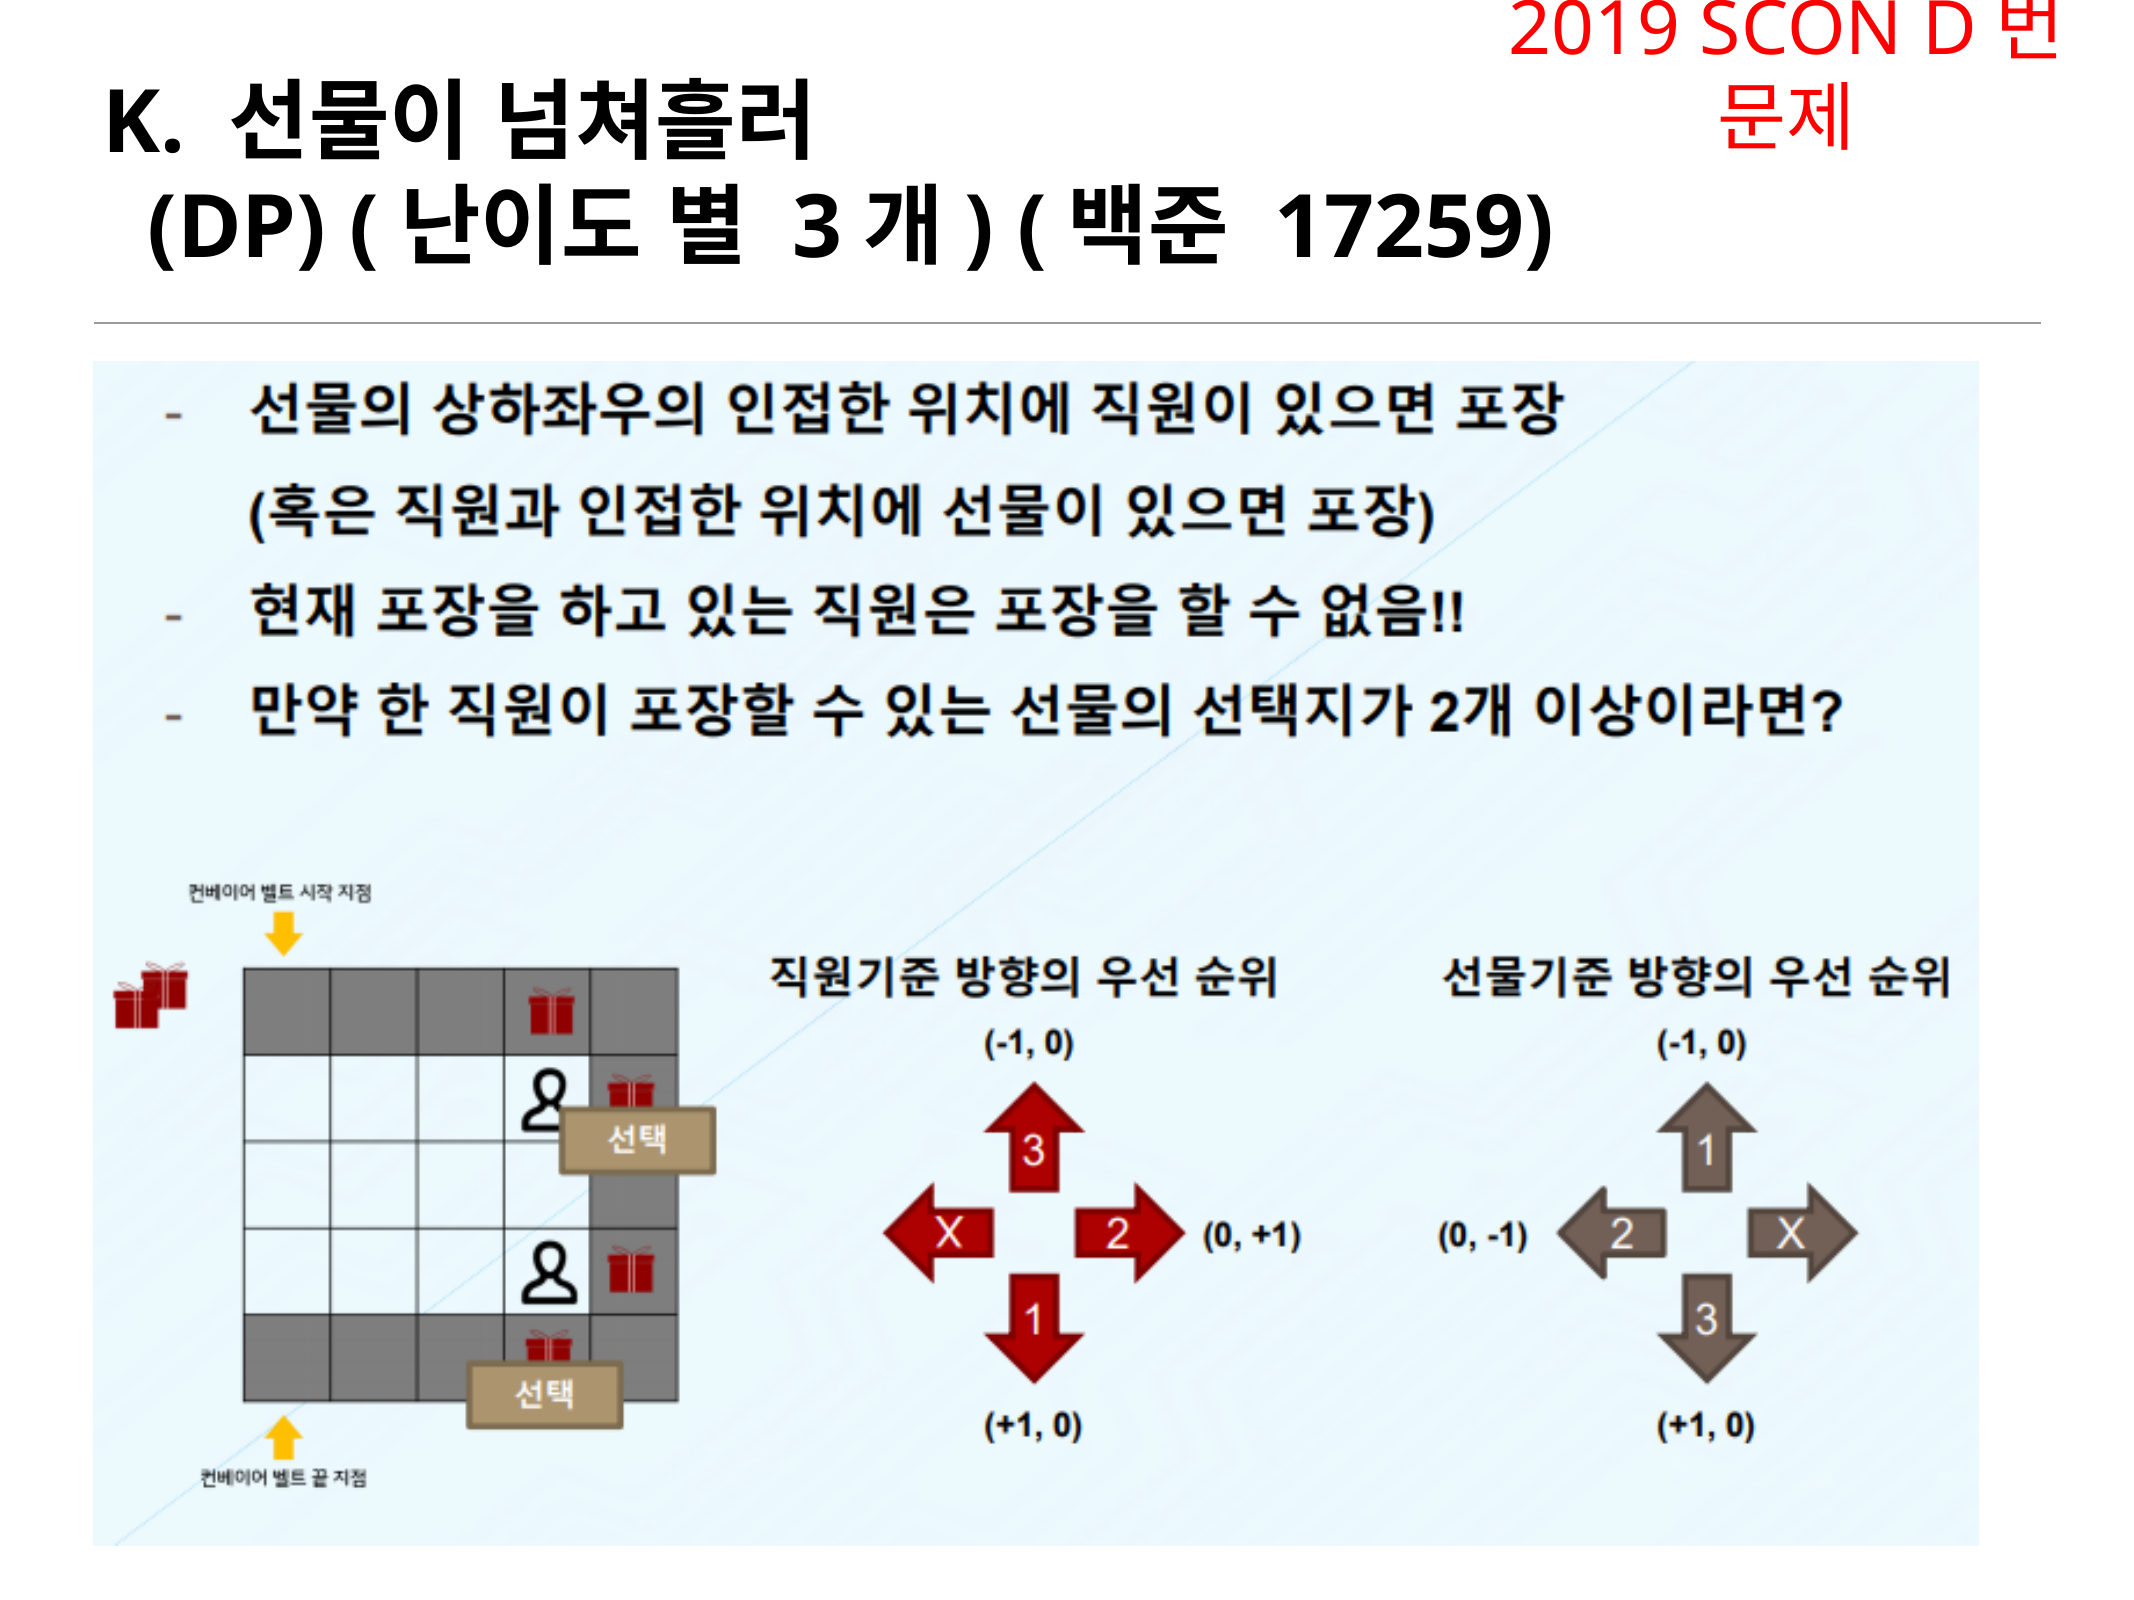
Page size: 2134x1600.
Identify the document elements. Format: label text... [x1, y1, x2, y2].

title K. 선물이 넘쳐흘러 (DP) (난이도 별 3개) (백준 17259) [93, 53, 2041, 284]
picture [93, 360, 1979, 1546]
text_box 2019 SCON D번 문제 [1439, 0, 2134, 168]
